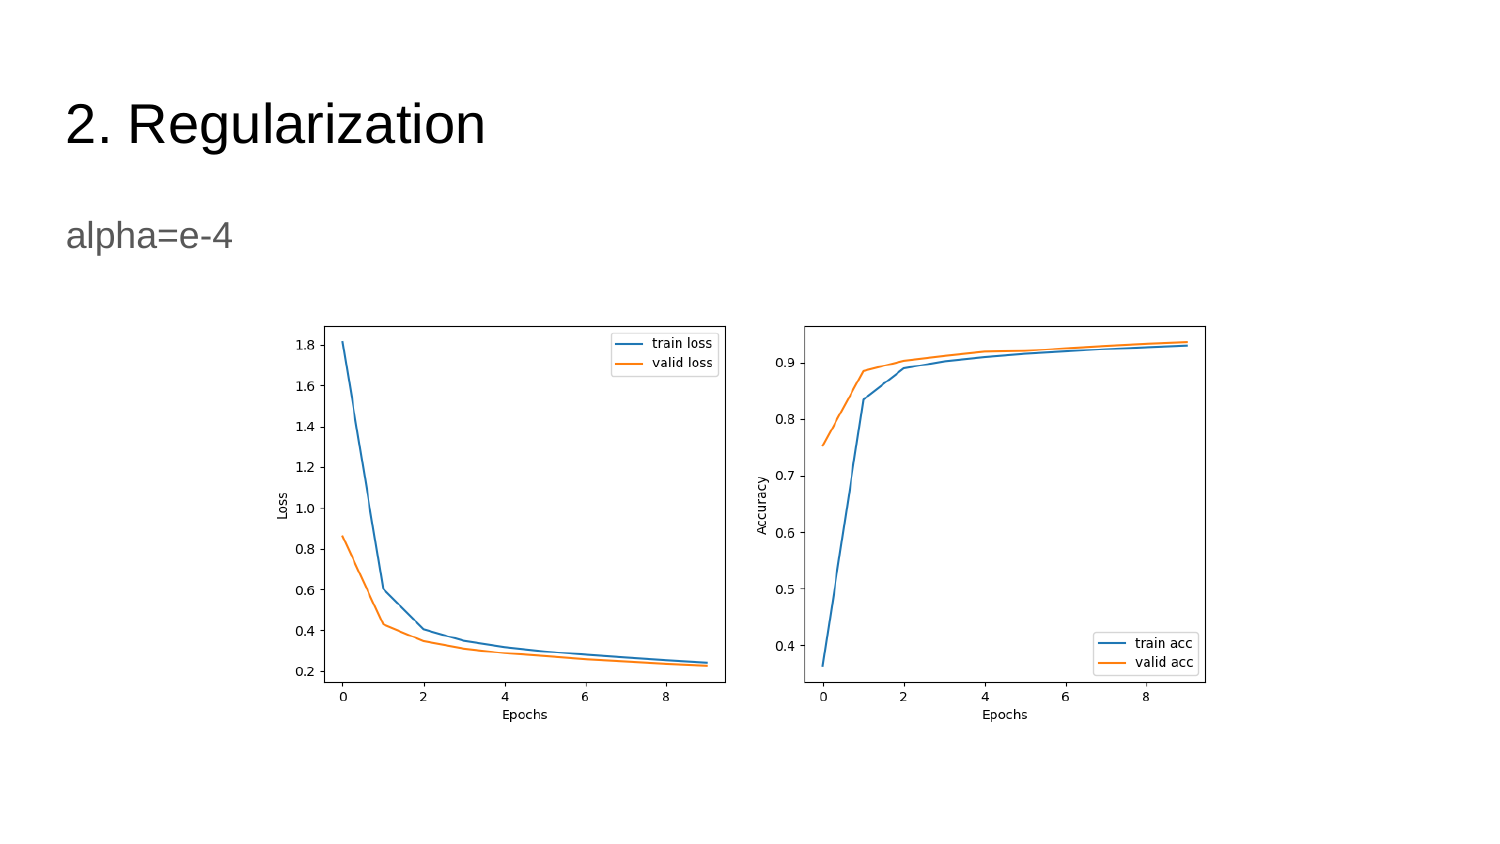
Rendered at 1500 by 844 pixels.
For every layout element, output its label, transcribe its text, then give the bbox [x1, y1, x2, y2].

text_box 2. Regularization [51, 72, 1449, 167]
picture [182, 270, 1318, 732]
text_box alpha=e-4 [51, 189, 1449, 750]
